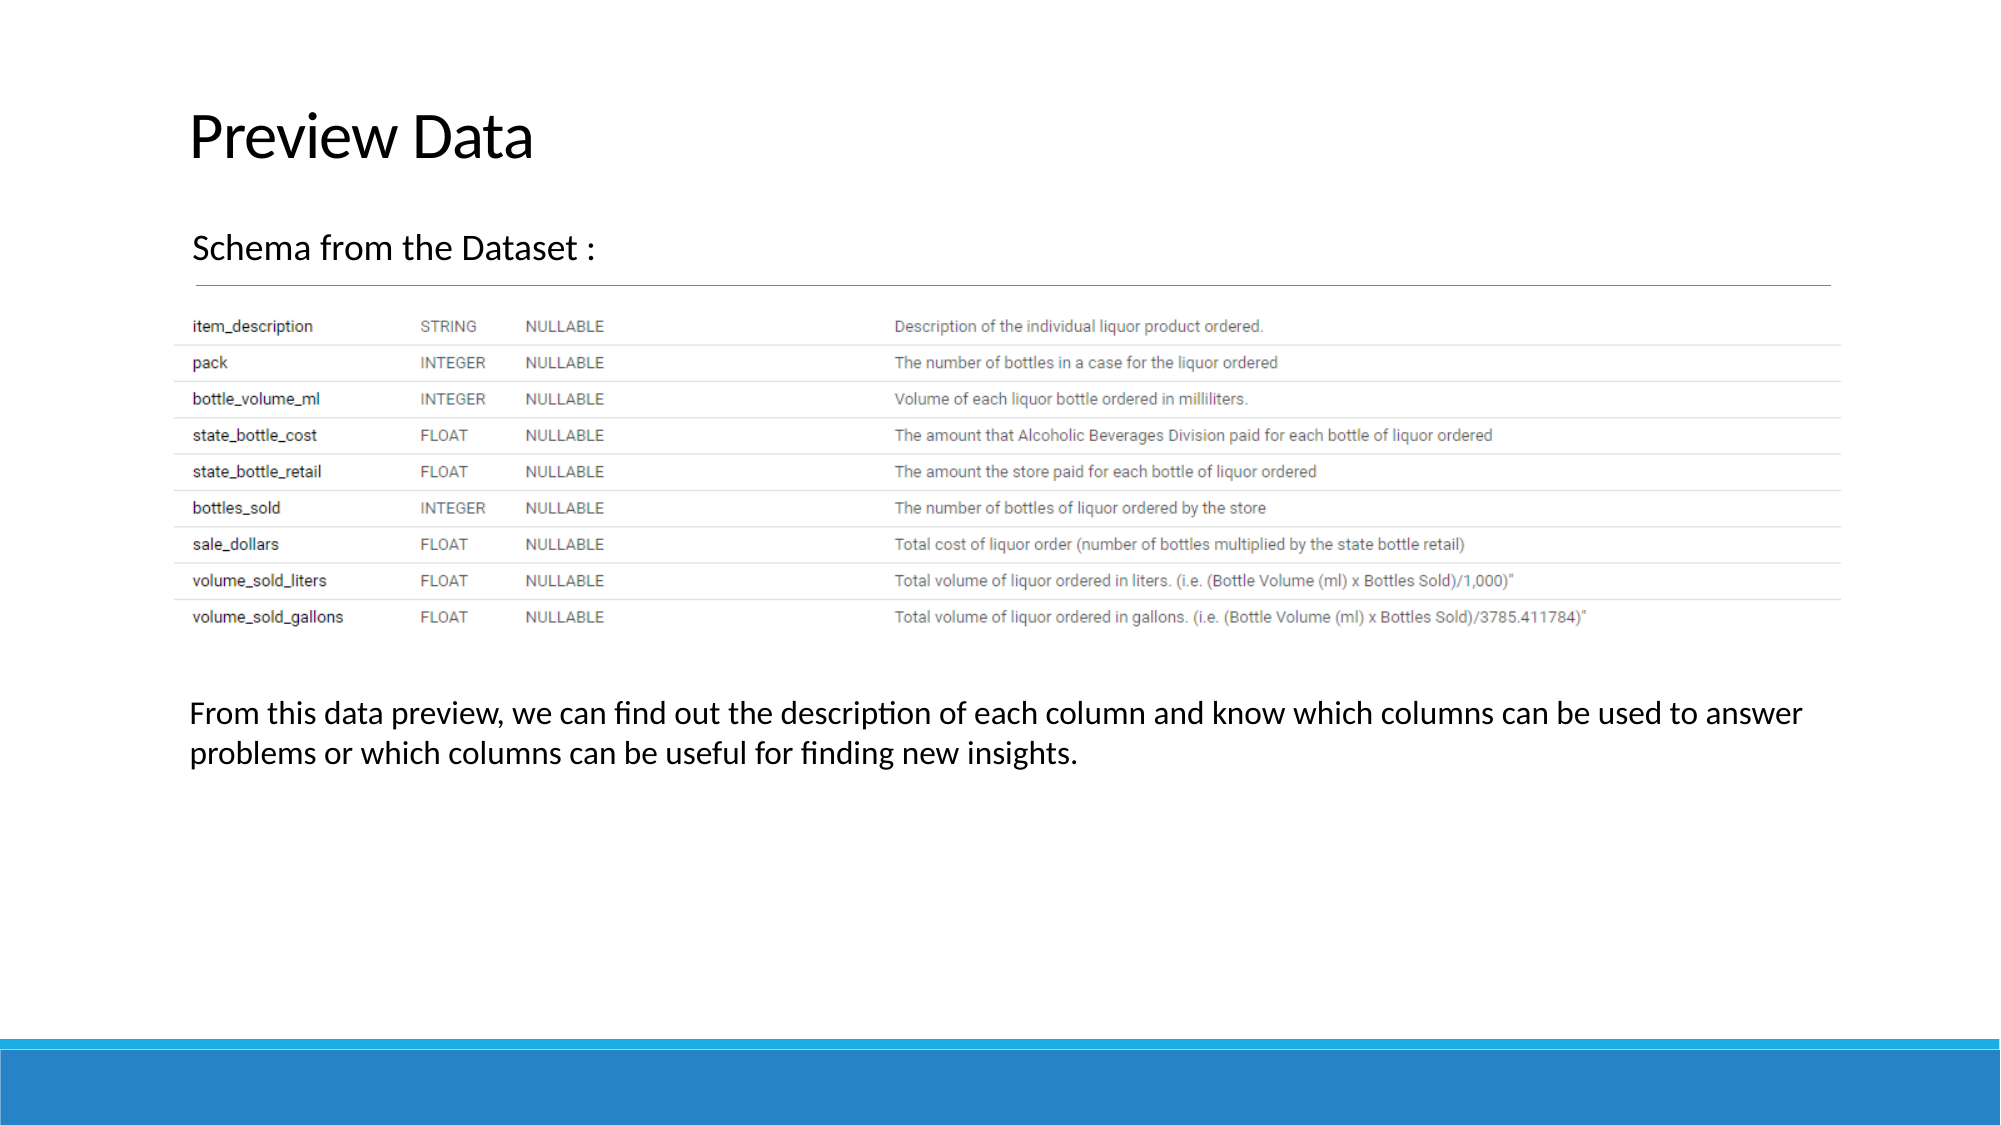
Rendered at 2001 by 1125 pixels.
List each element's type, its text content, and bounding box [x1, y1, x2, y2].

text_box Schema from the Dataset : [177, 215, 612, 276]
picture [174, 312, 1841, 635]
text_box From this data preview, we can find out the description of each column and know which columns can be used to answer problems or which columns can be useful for finding new insights. [174, 683, 1840, 779]
title Preview Data [174, 55, 1825, 180]
